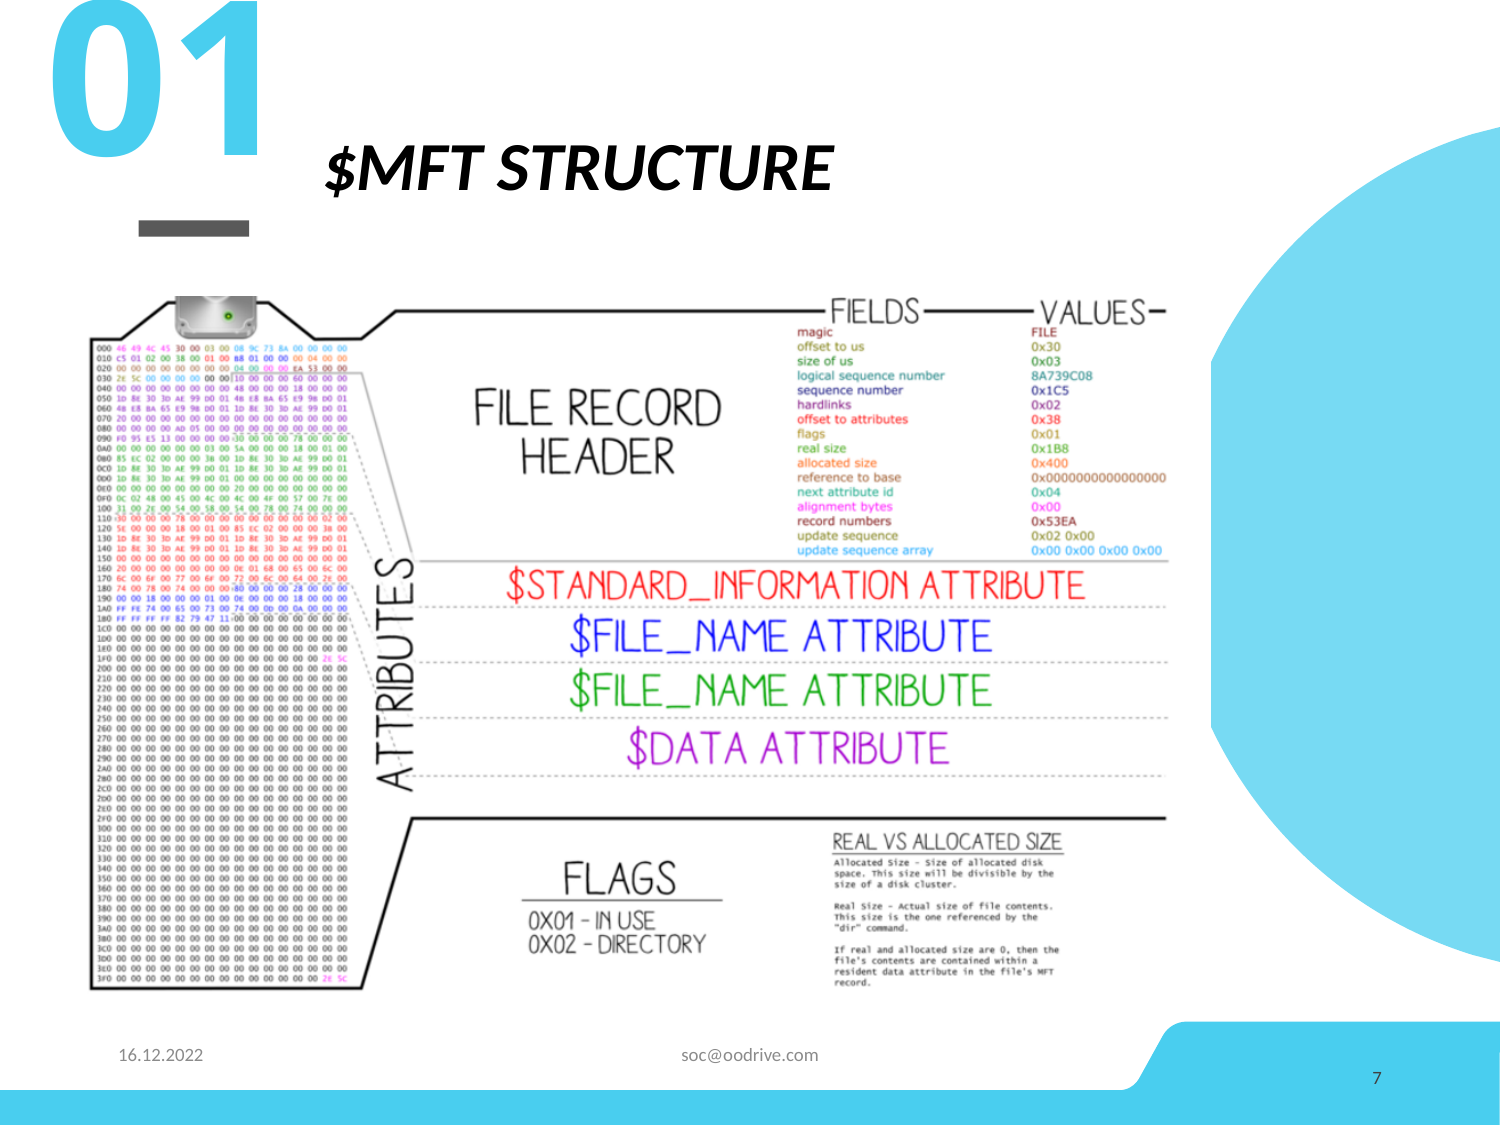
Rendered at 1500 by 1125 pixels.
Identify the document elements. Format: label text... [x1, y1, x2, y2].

slide_number 7 [1059, 1047, 1397, 1108]
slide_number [103, 1023, 441, 1084]
footer soc@oodrive.com [496, 1023, 1004, 1084]
list 01 [0, 0, 307, 213]
title $MFT structure [307, 59, 1412, 278]
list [83, 296, 1211, 998]
text_box [1211, 125, 1500, 964]
